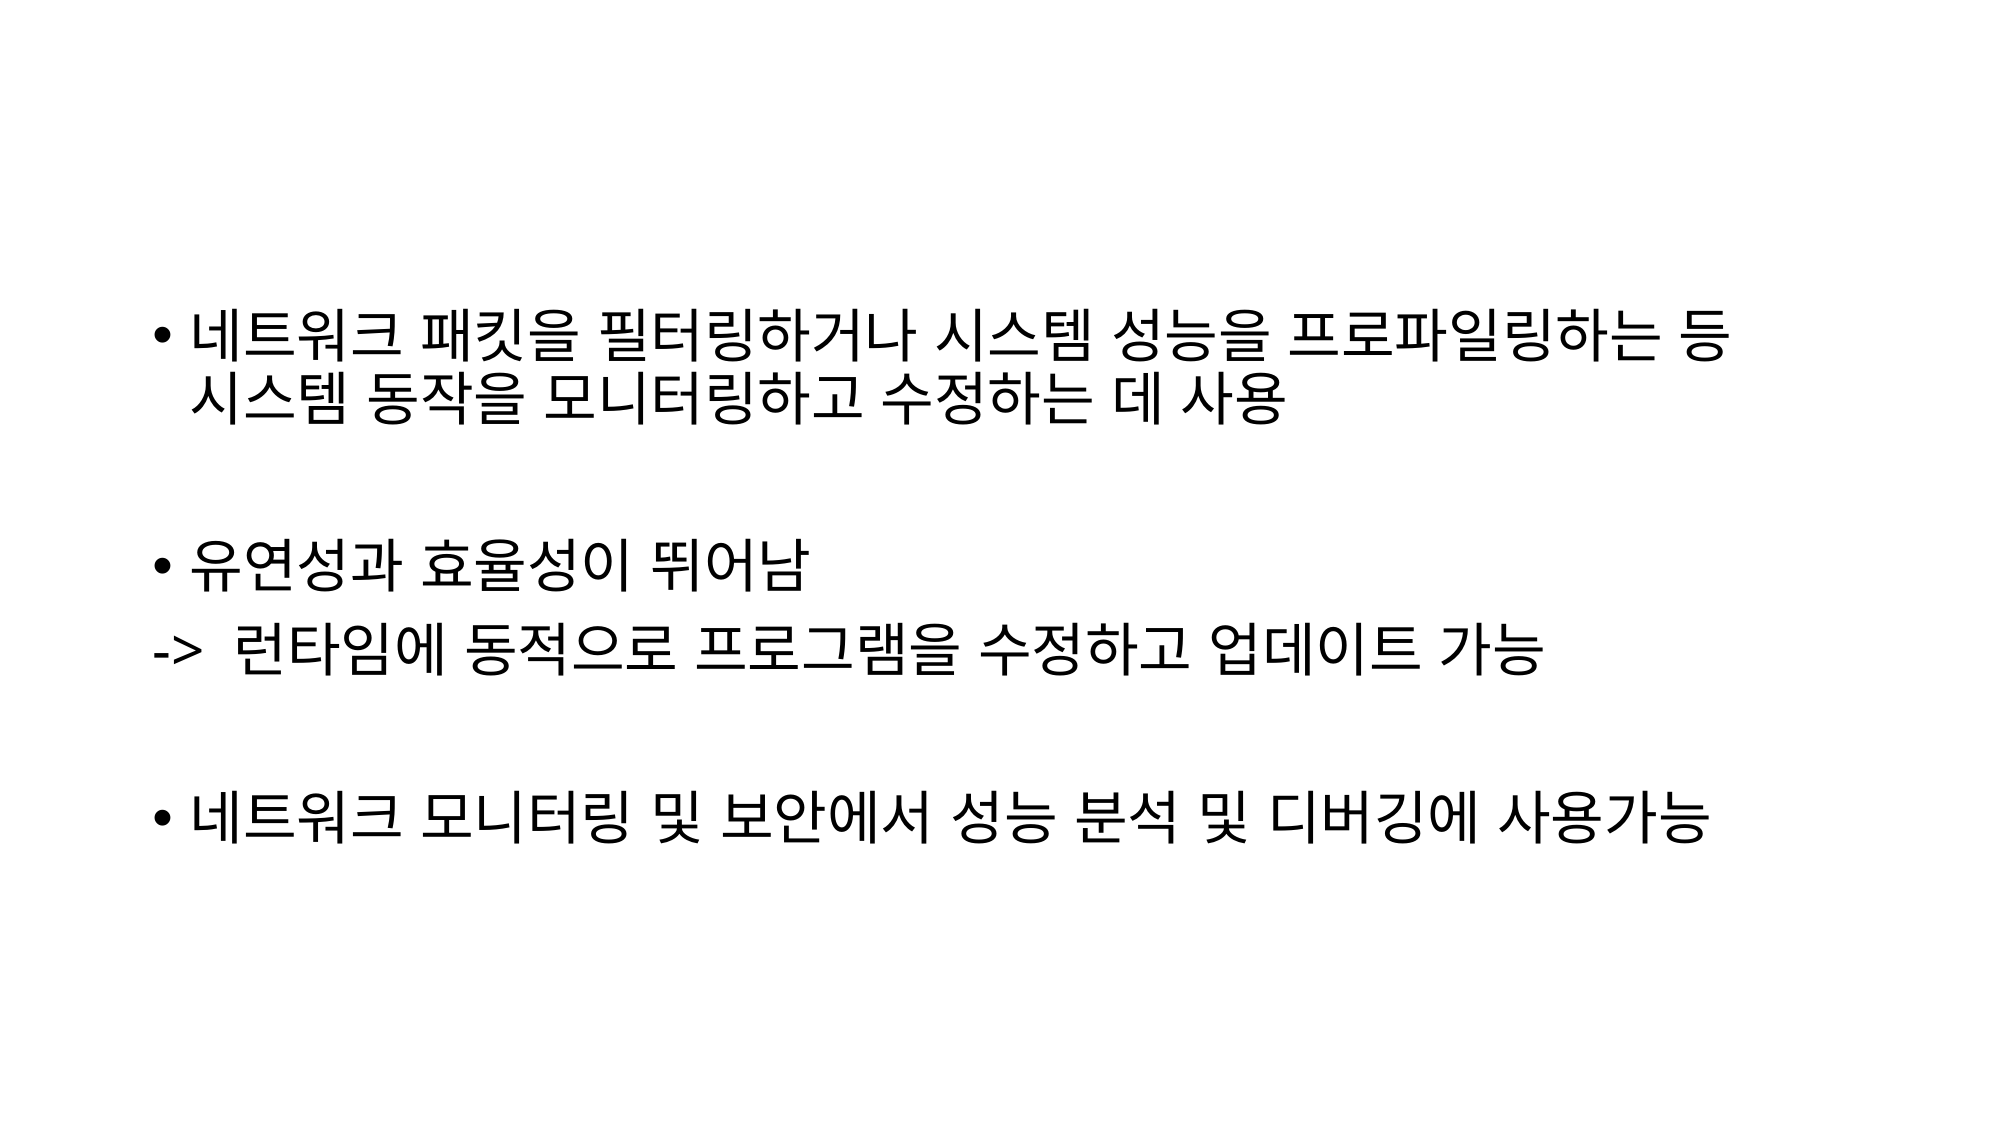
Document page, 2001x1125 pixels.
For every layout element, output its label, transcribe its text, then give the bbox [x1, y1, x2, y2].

list 네트워크 패킷을 필터링하거나 시스템 성능을 프로파일링하는 등 시스템 동작을 모니터링하고 수정하는 데 사용 유연성과 효율성이 뛰어남 -> 런타임에 동적으로 프로그램을 수정하고 업데이트 가능 네트워크 모니터링 및 보안에서 성능 분석 및 디버깅에 사용가능 [137, 299, 1863, 1014]
